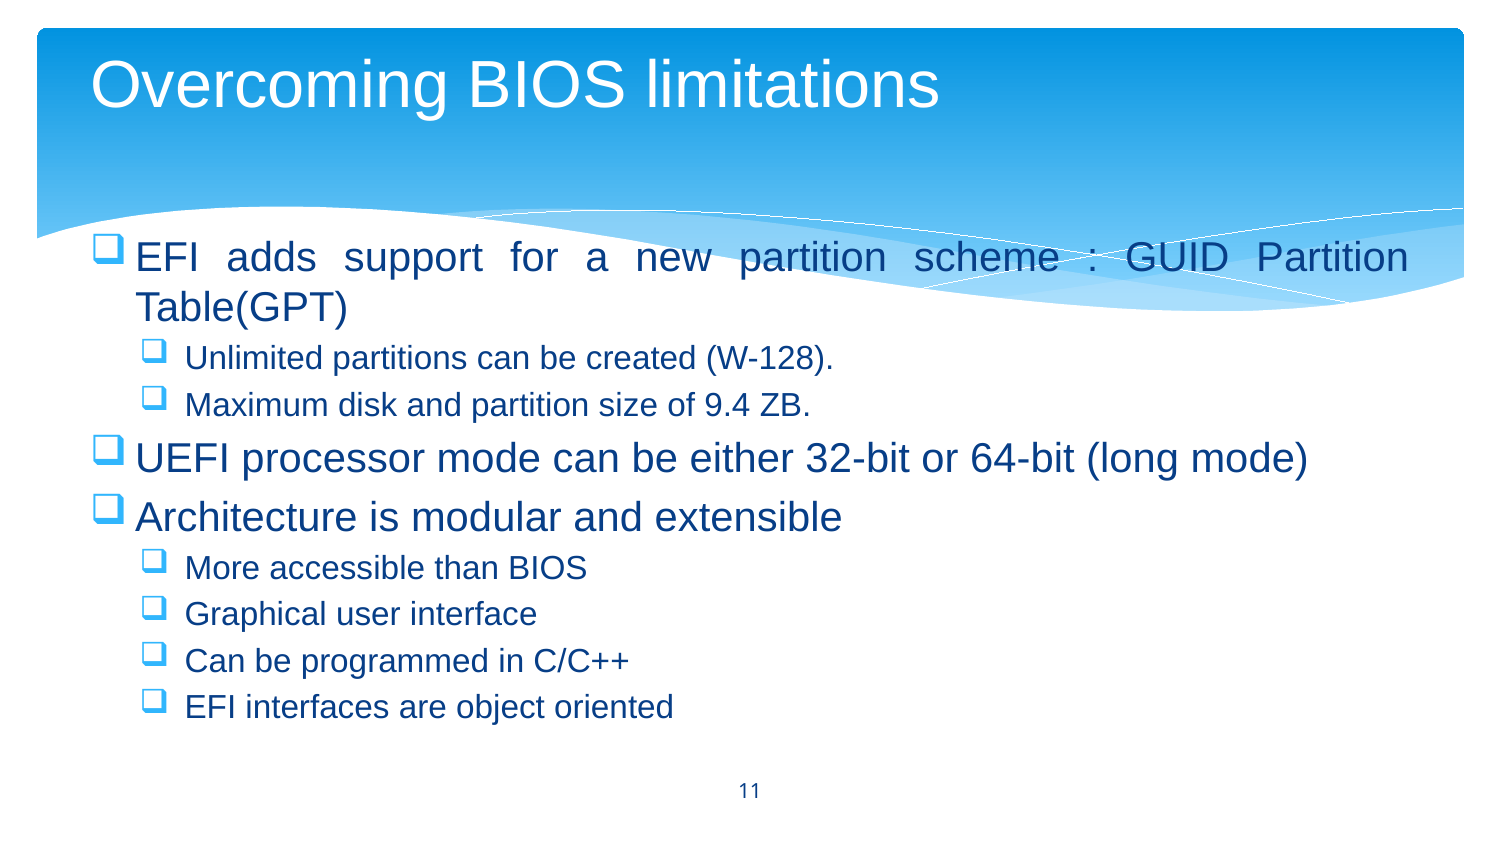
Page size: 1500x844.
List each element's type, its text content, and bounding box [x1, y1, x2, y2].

slide_number 11 [654, 768, 846, 814]
title Overcoming BIOS limitations [75, 39, 1263, 122]
list EFI adds support for a new partition scheme : GUID Partition Table(GPT) Unlimited partitions can be created (W-128). Maximum disk and partition size of 9.4 ZB. UEFI processor mode can be either 32-bit or 64-bit (long mode) Architecture is modular and extensible More accessible than BIOS Graphical user interface Can be programmed in C/C++ EFI interfaces are object oriented [75, 221, 1425, 795]
